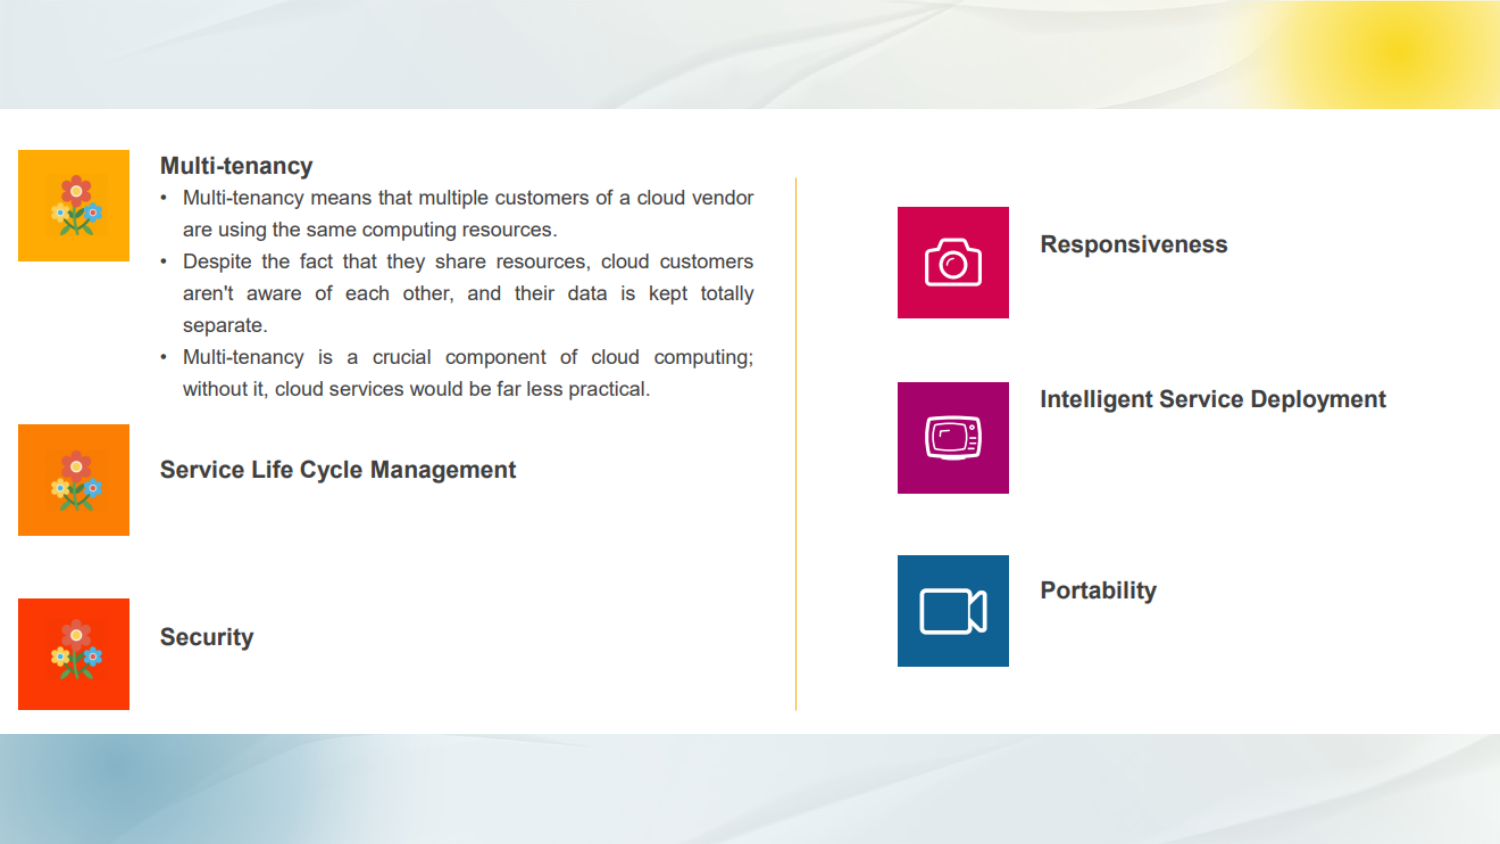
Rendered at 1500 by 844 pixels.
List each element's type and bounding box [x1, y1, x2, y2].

picture [0, 109, 1500, 734]
